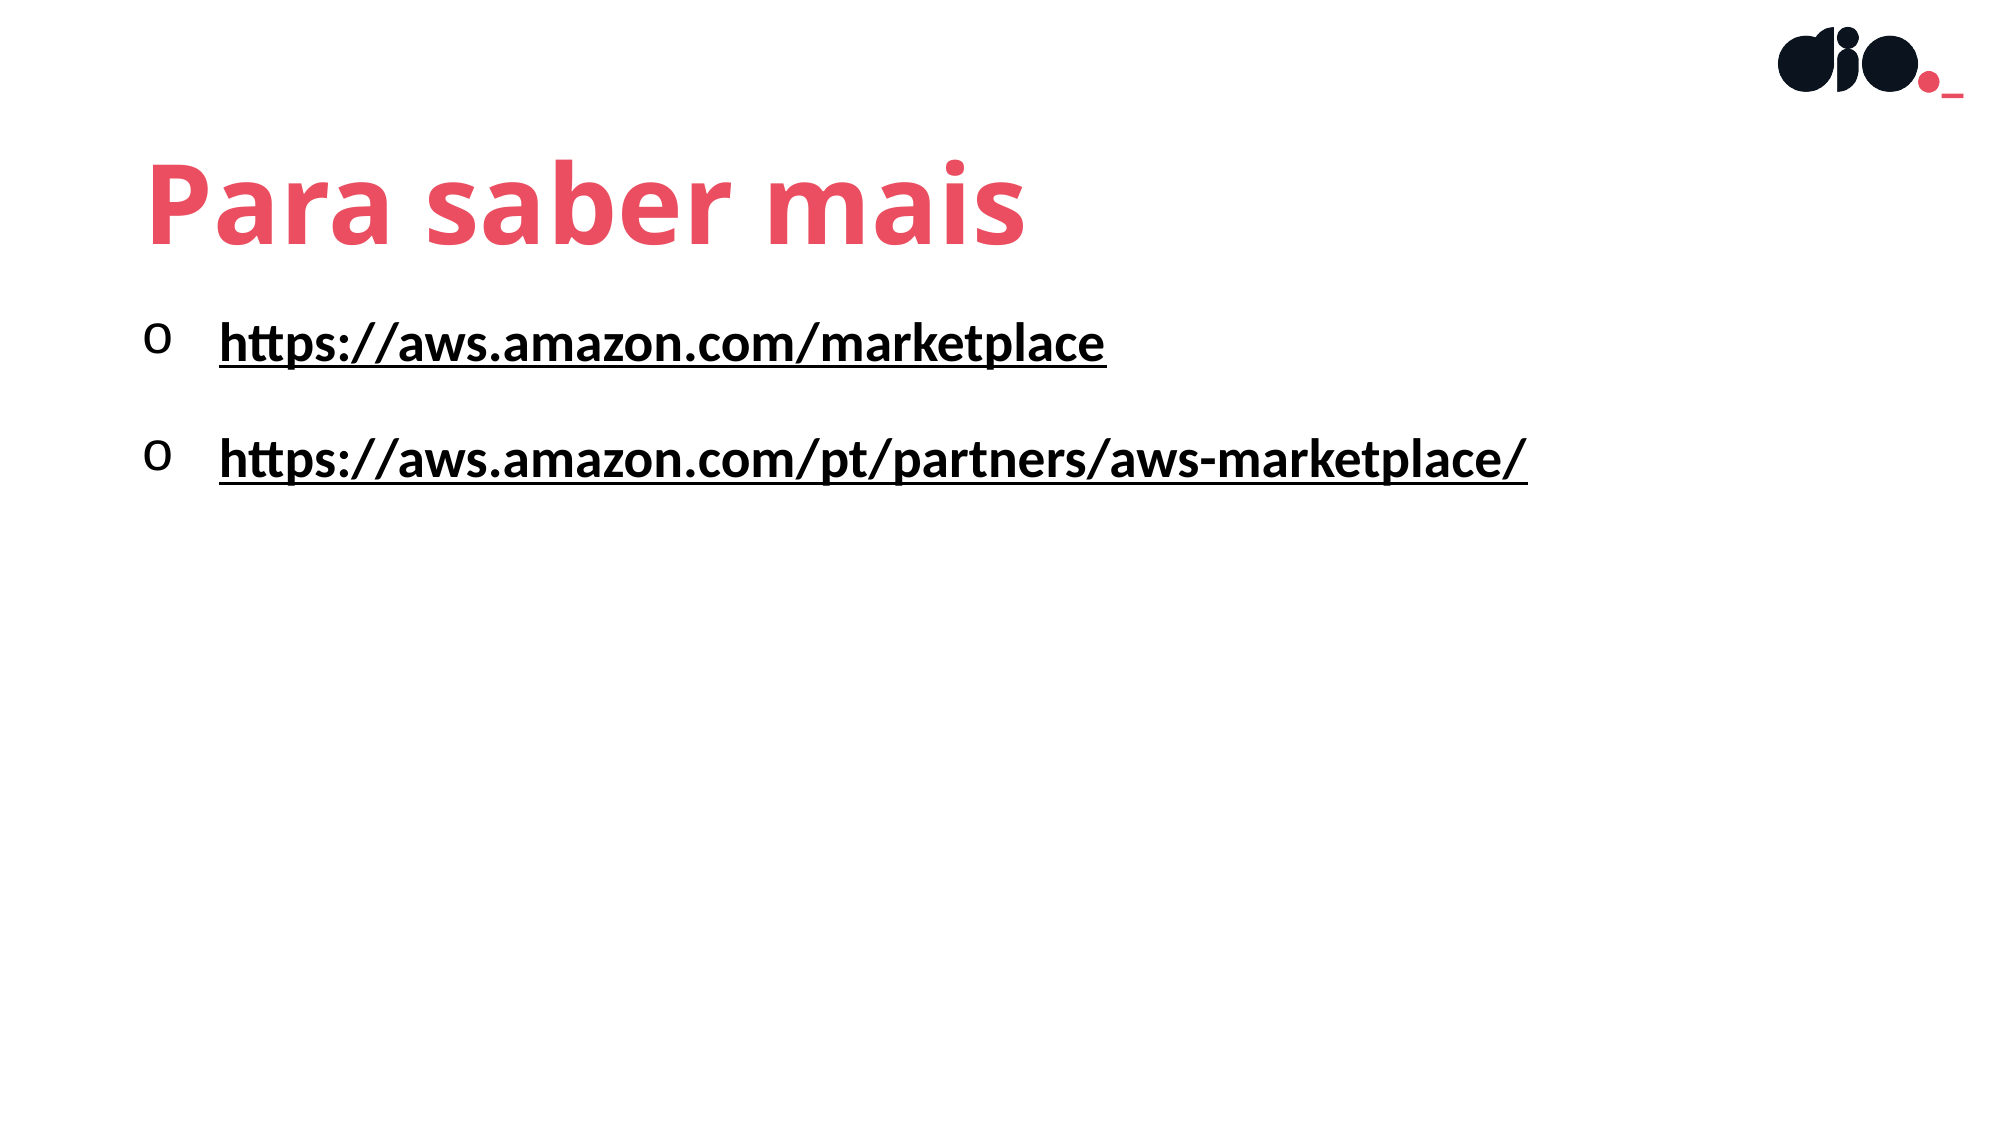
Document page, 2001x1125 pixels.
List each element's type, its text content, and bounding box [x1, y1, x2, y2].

text_box Para saber mais [123, 98, 1878, 283]
picture [1777, 26, 1964, 99]
text_box https://aws.amazon.com/marketplace https://aws.amazon.com/pt/partners/aws-marketplace/ [0, 285, 1940, 1045]
